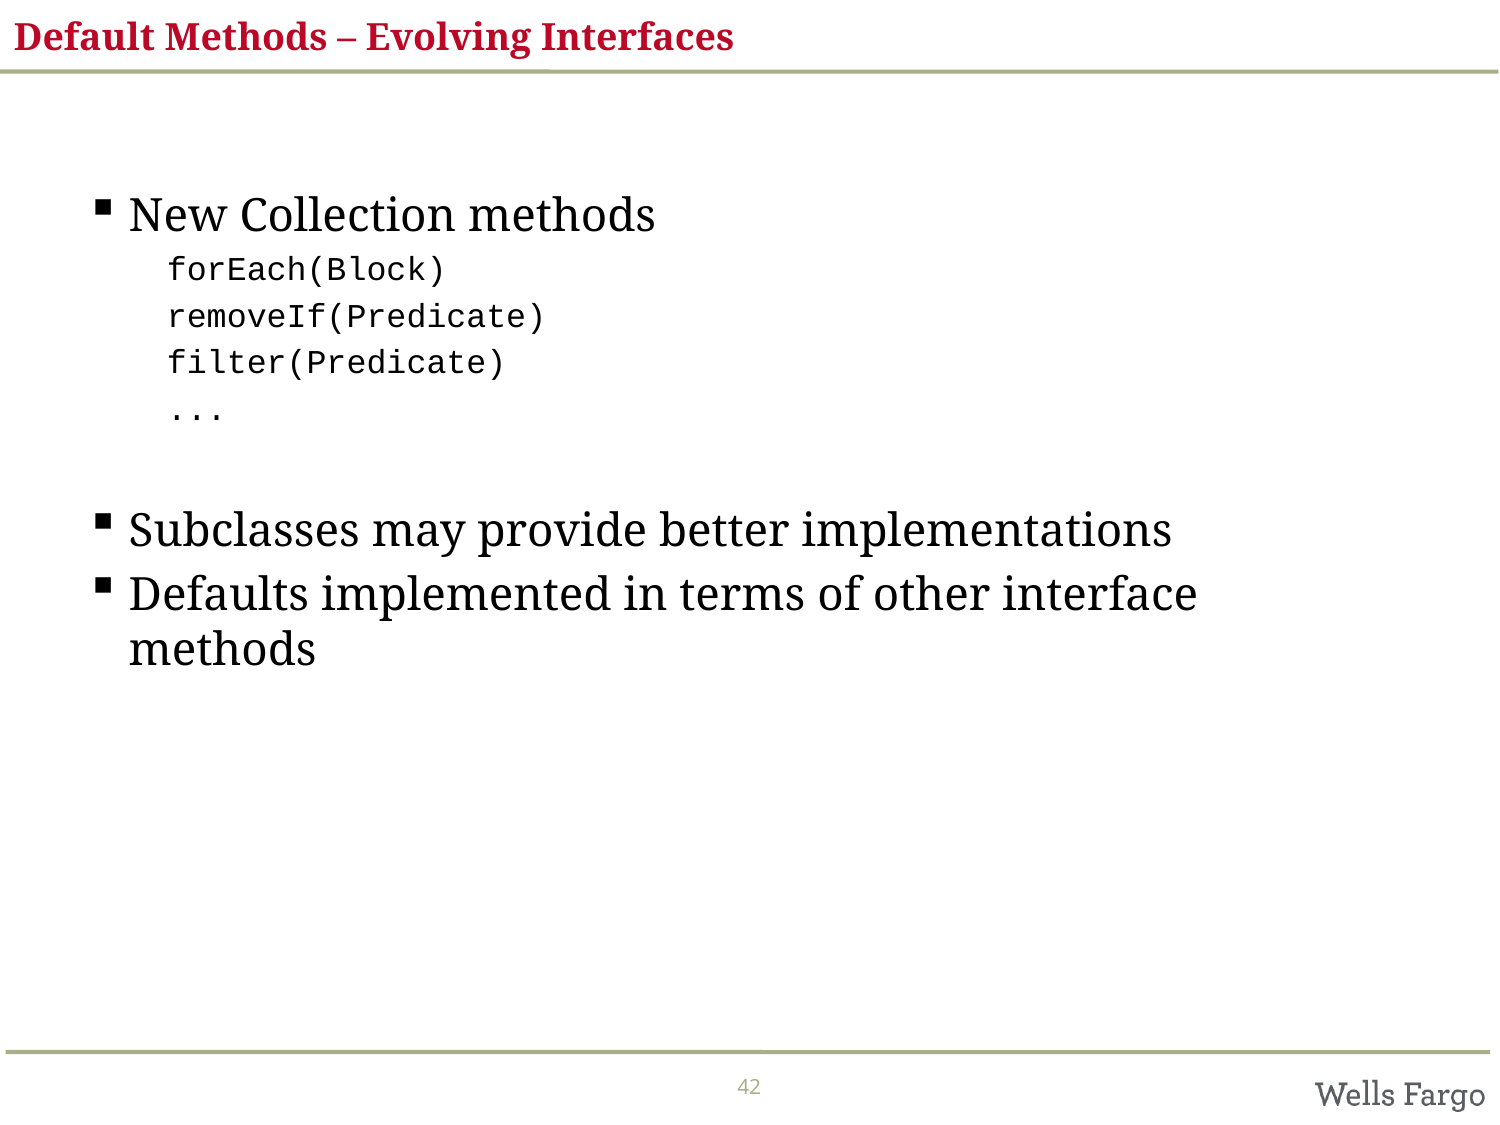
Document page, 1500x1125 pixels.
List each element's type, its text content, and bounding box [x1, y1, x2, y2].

title Default Methods – Evolving Interfaces [0, 5, 1412, 64]
list New Collection methods forEach(Block) removeIf(Predicate) filter(Predicate) ... Subclasses may provide better implementations Defaults implemented in terms of other interface methods [38, 178, 1394, 1014]
picture [1307, 1065, 1486, 1117]
slide_number 42 [675, 1065, 824, 1120]
